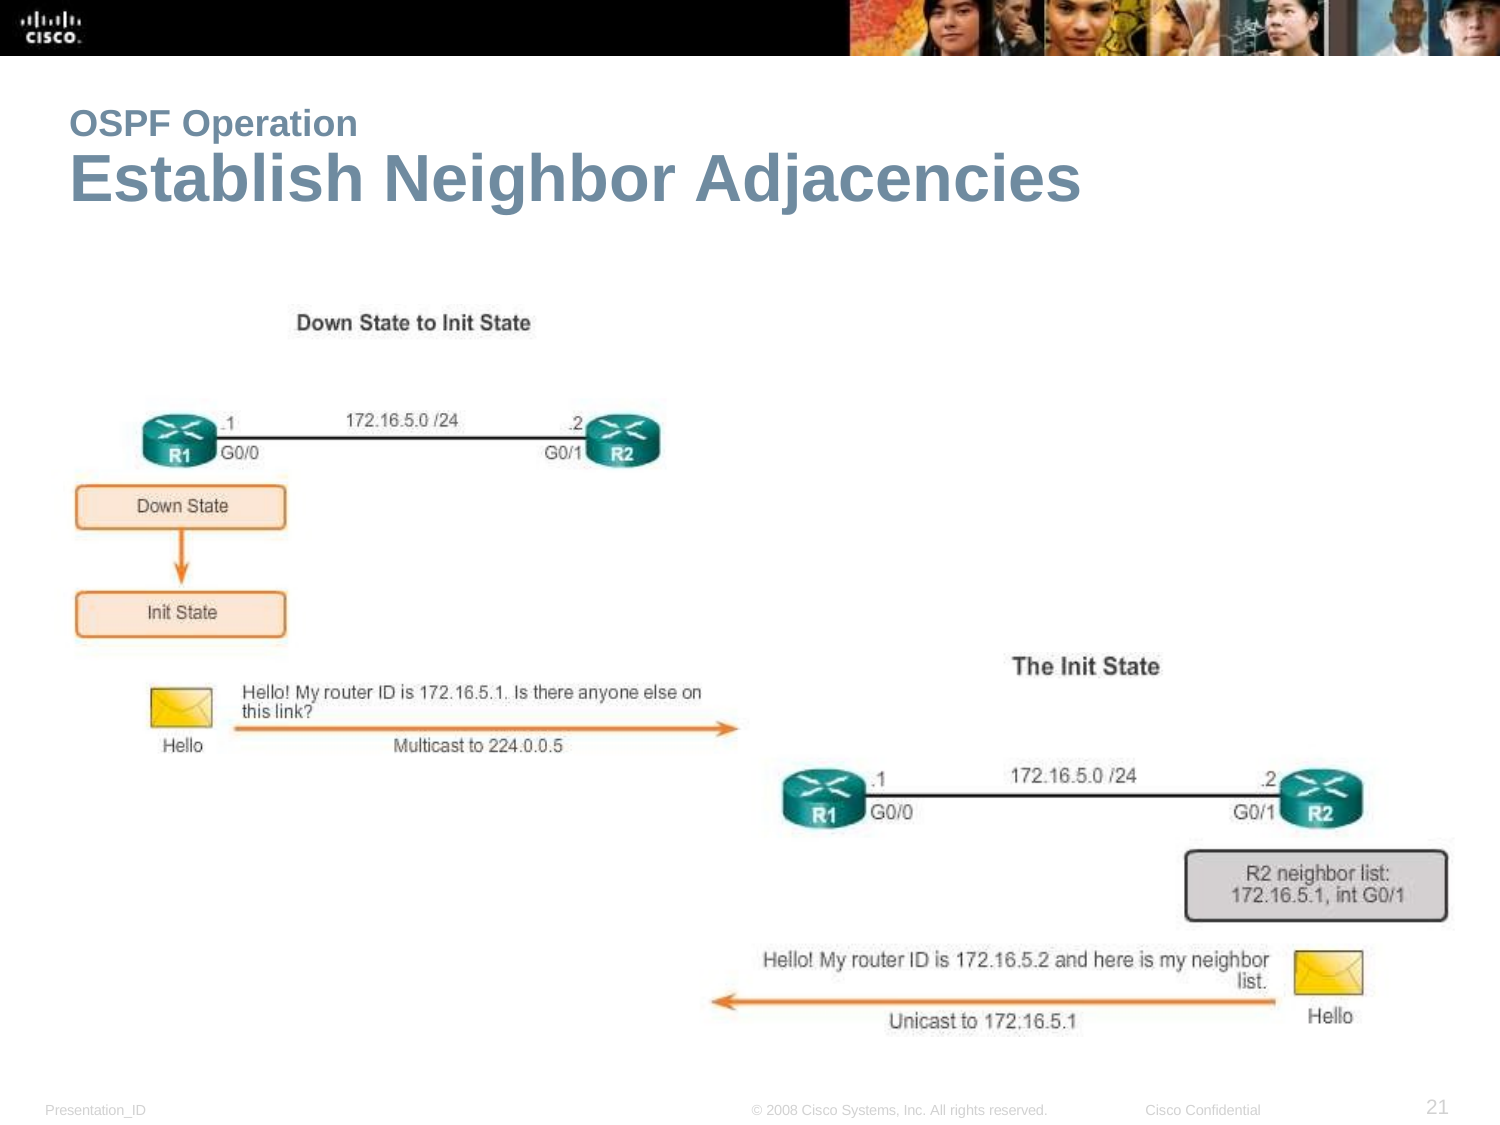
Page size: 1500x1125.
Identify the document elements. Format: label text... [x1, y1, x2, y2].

text_box Cisco Confidential [1143, 1100, 1264, 1125]
text_box [28, 304, 751, 810]
text_box <number> [1422, 1093, 1454, 1125]
text_box Establish Neighbor Adjacencies [67, 132, 1086, 323]
picture [0, 0, 1500, 56]
text_box Presentation_ID [43, 1100, 151, 1119]
text_box © 2008 Cisco Systems, Inc. All rights reserved. [749, 1100, 1058, 1125]
text_box OSPF Operation [67, 96, 361, 132]
text_box [699, 652, 1455, 1037]
